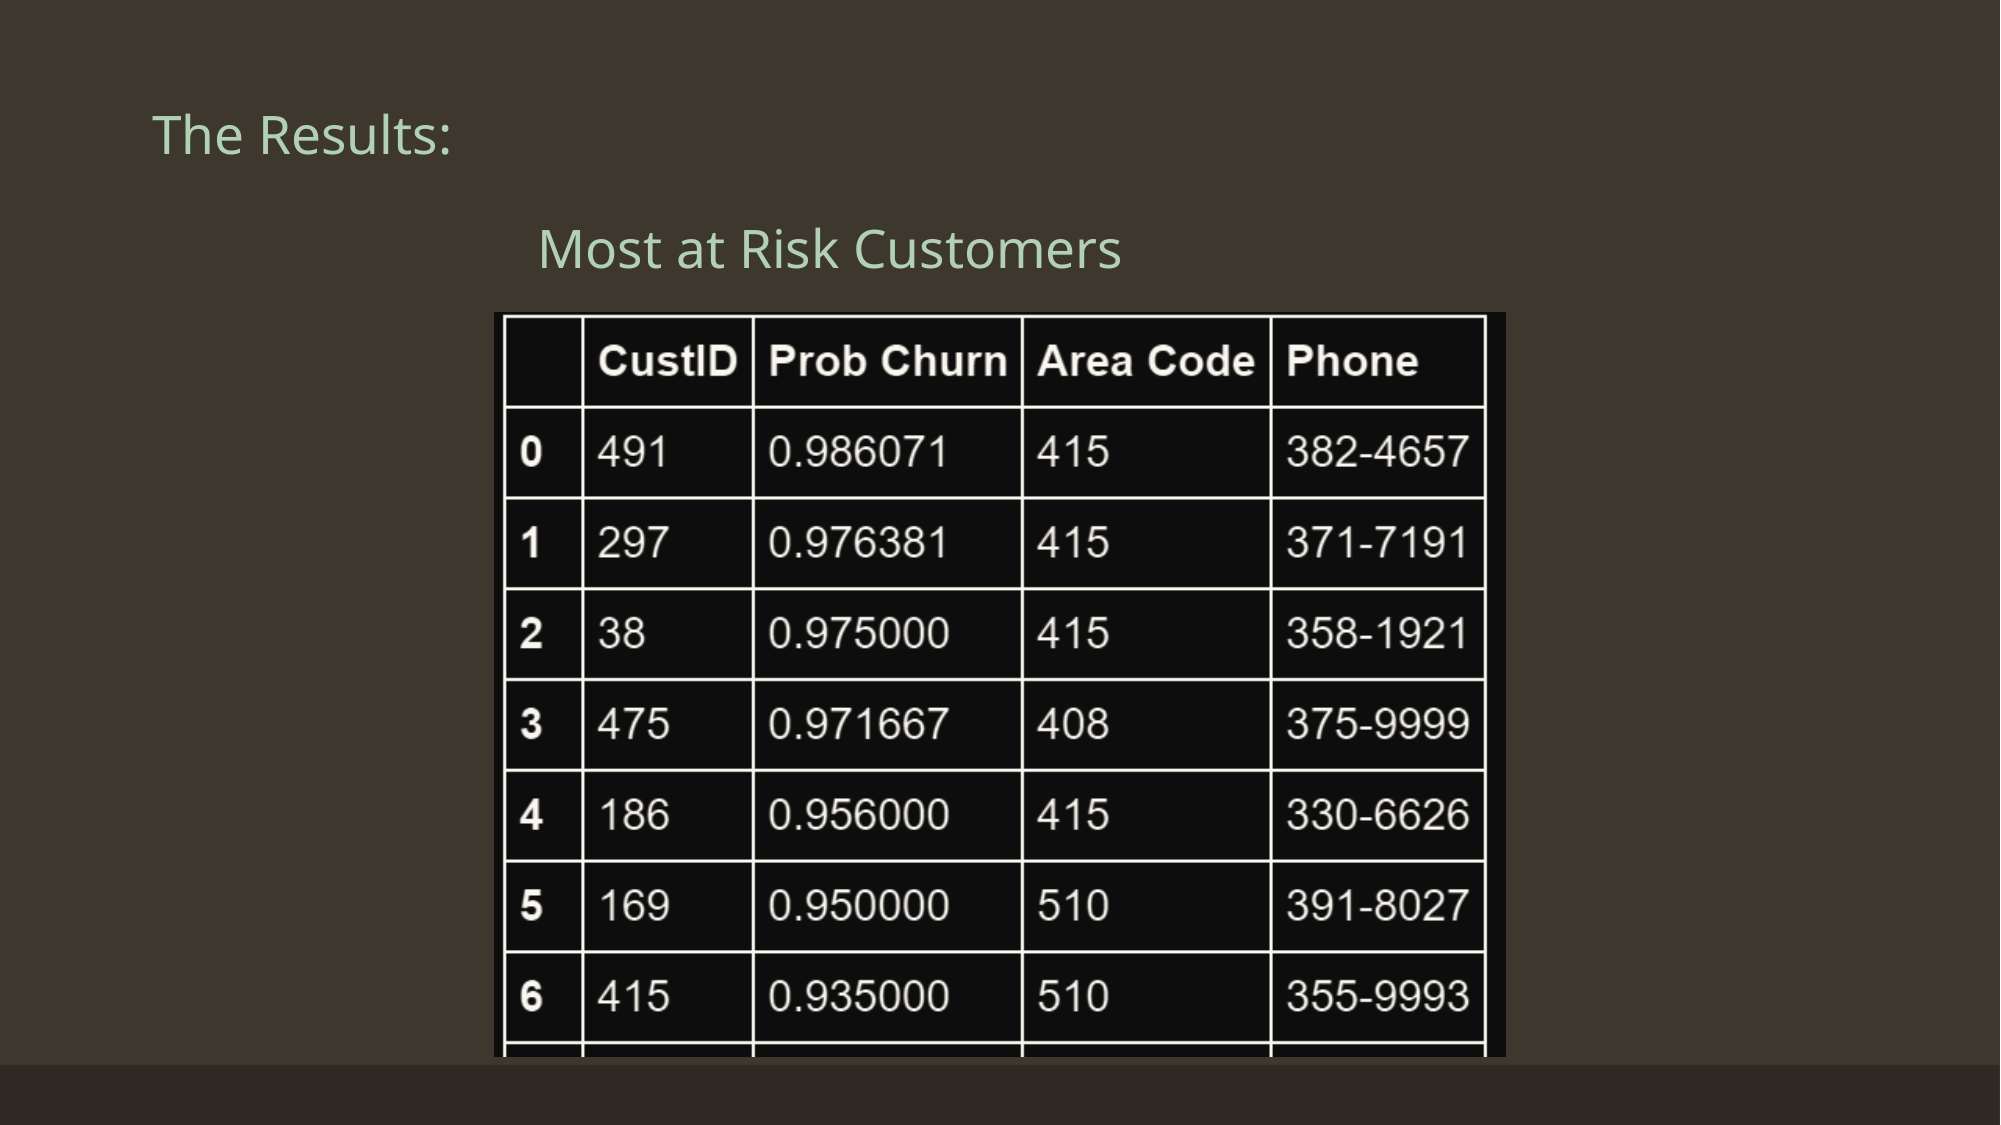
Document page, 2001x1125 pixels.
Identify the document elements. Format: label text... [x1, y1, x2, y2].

picture [494, 312, 1506, 1057]
title The Results: Most at Risk Customers [137, 99, 1863, 288]
